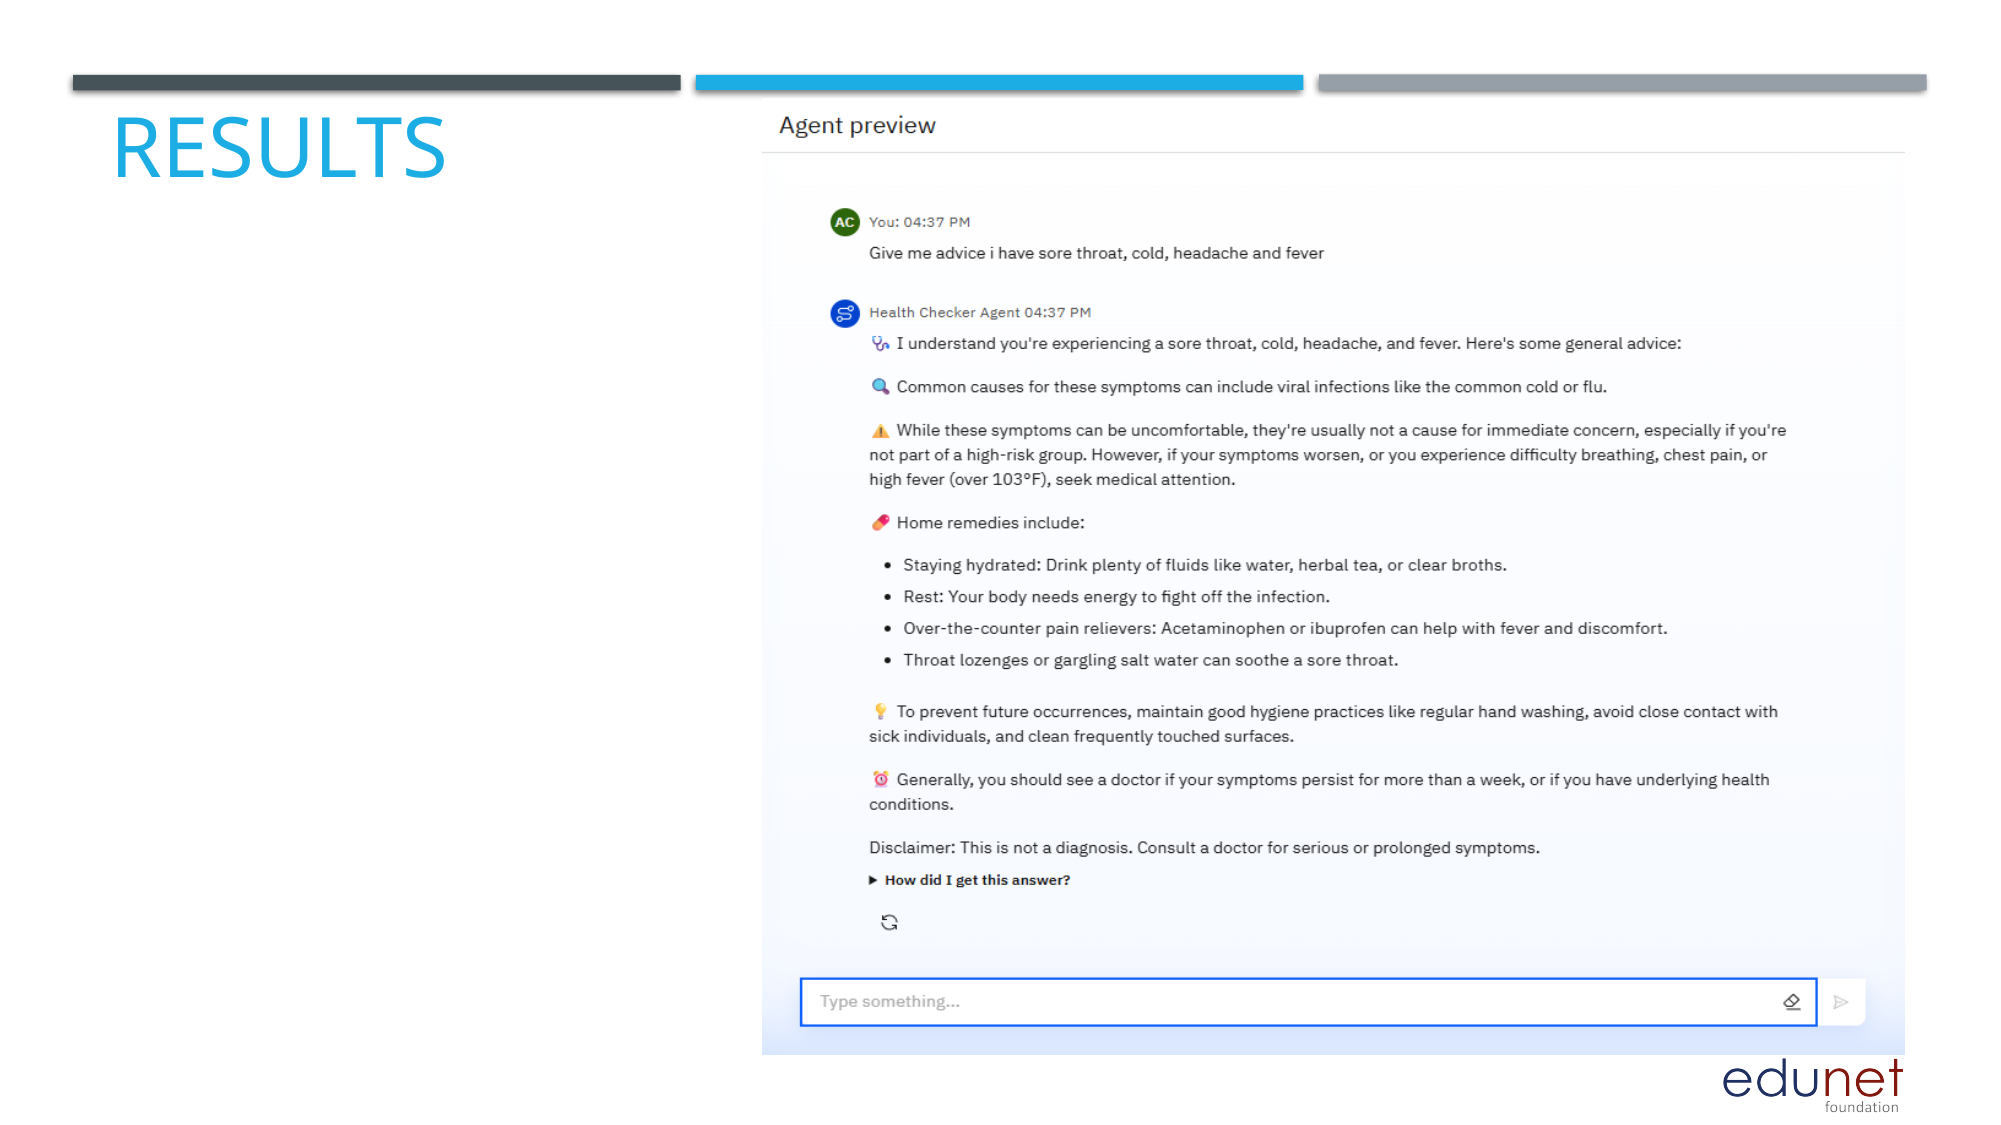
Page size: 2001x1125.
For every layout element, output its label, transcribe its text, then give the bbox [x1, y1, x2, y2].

picture [1719, 1056, 1905, 1116]
title Results [95, 115, 755, 203]
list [761, 97, 1906, 1056]
